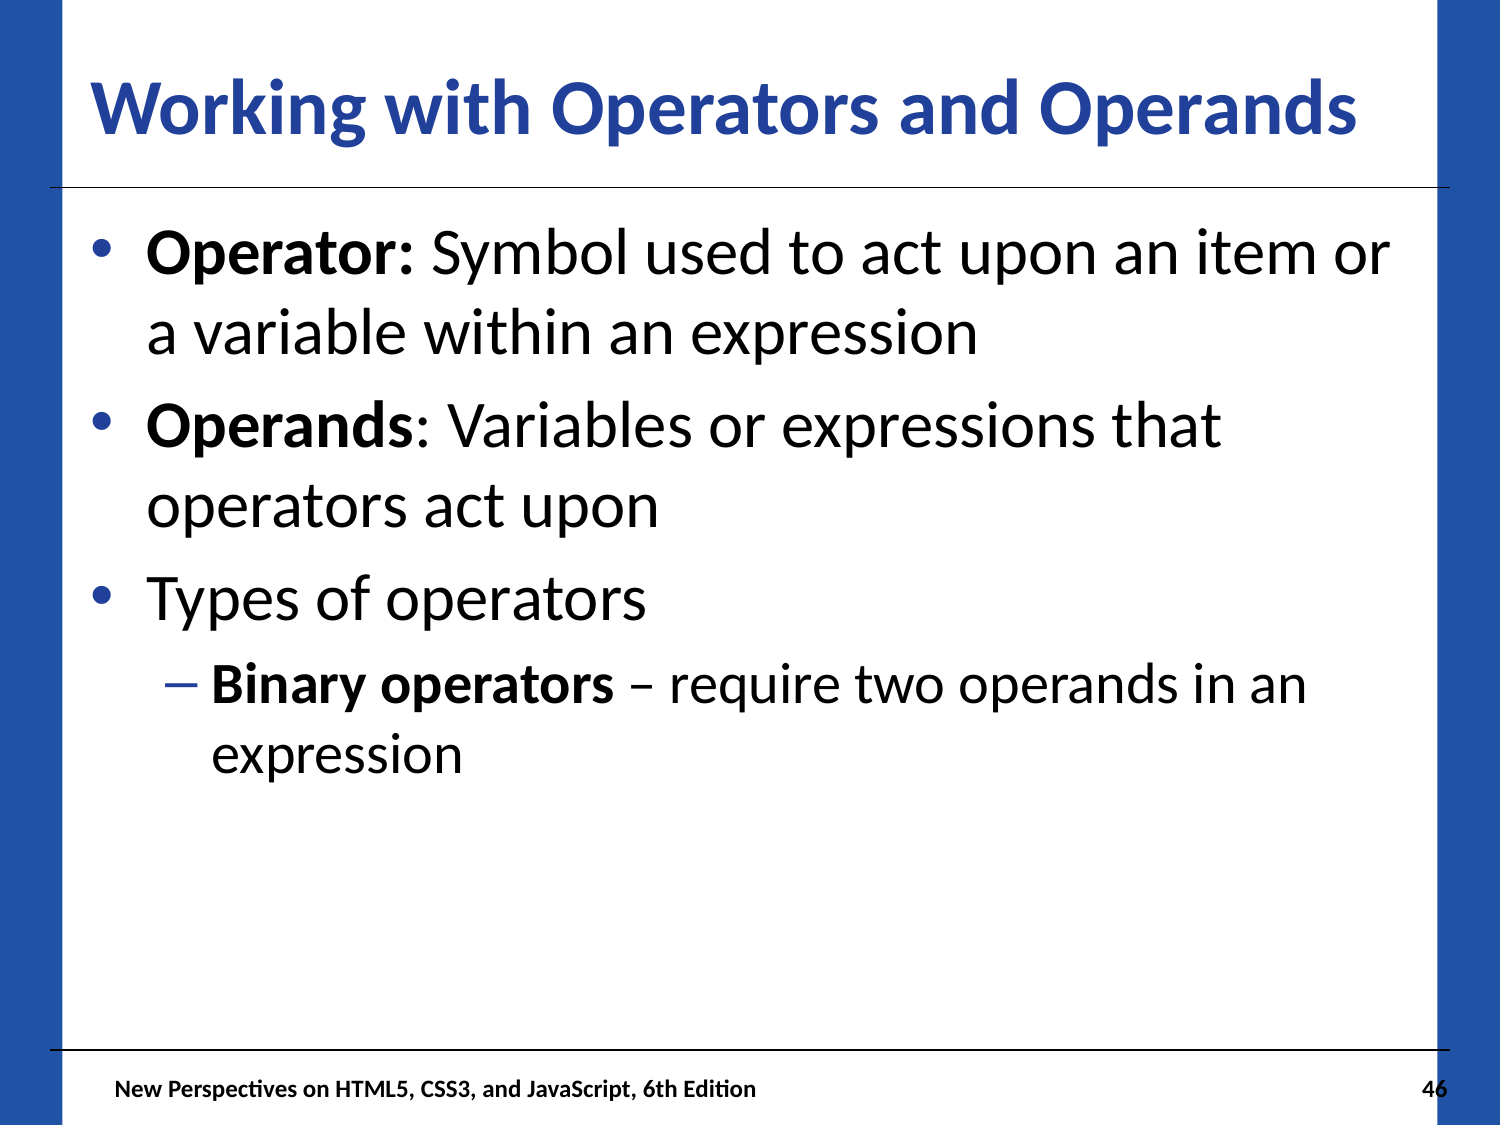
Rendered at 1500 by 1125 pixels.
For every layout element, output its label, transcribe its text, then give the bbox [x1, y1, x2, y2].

slide_number 46 [1399, 1050, 1463, 1125]
list Operator: Symbol used to act upon an item or a variable within an expression Operands: Variables or expressions that operators act upon Types of operators Binary operators – require two operands in an expression [74, 199, 1438, 1006]
title Working with Operators and Operands [74, 24, 1438, 181]
footer New Perspectives on HTML5, CSS3, and JavaScript, 6th Edition [48, 1050, 1399, 1125]
